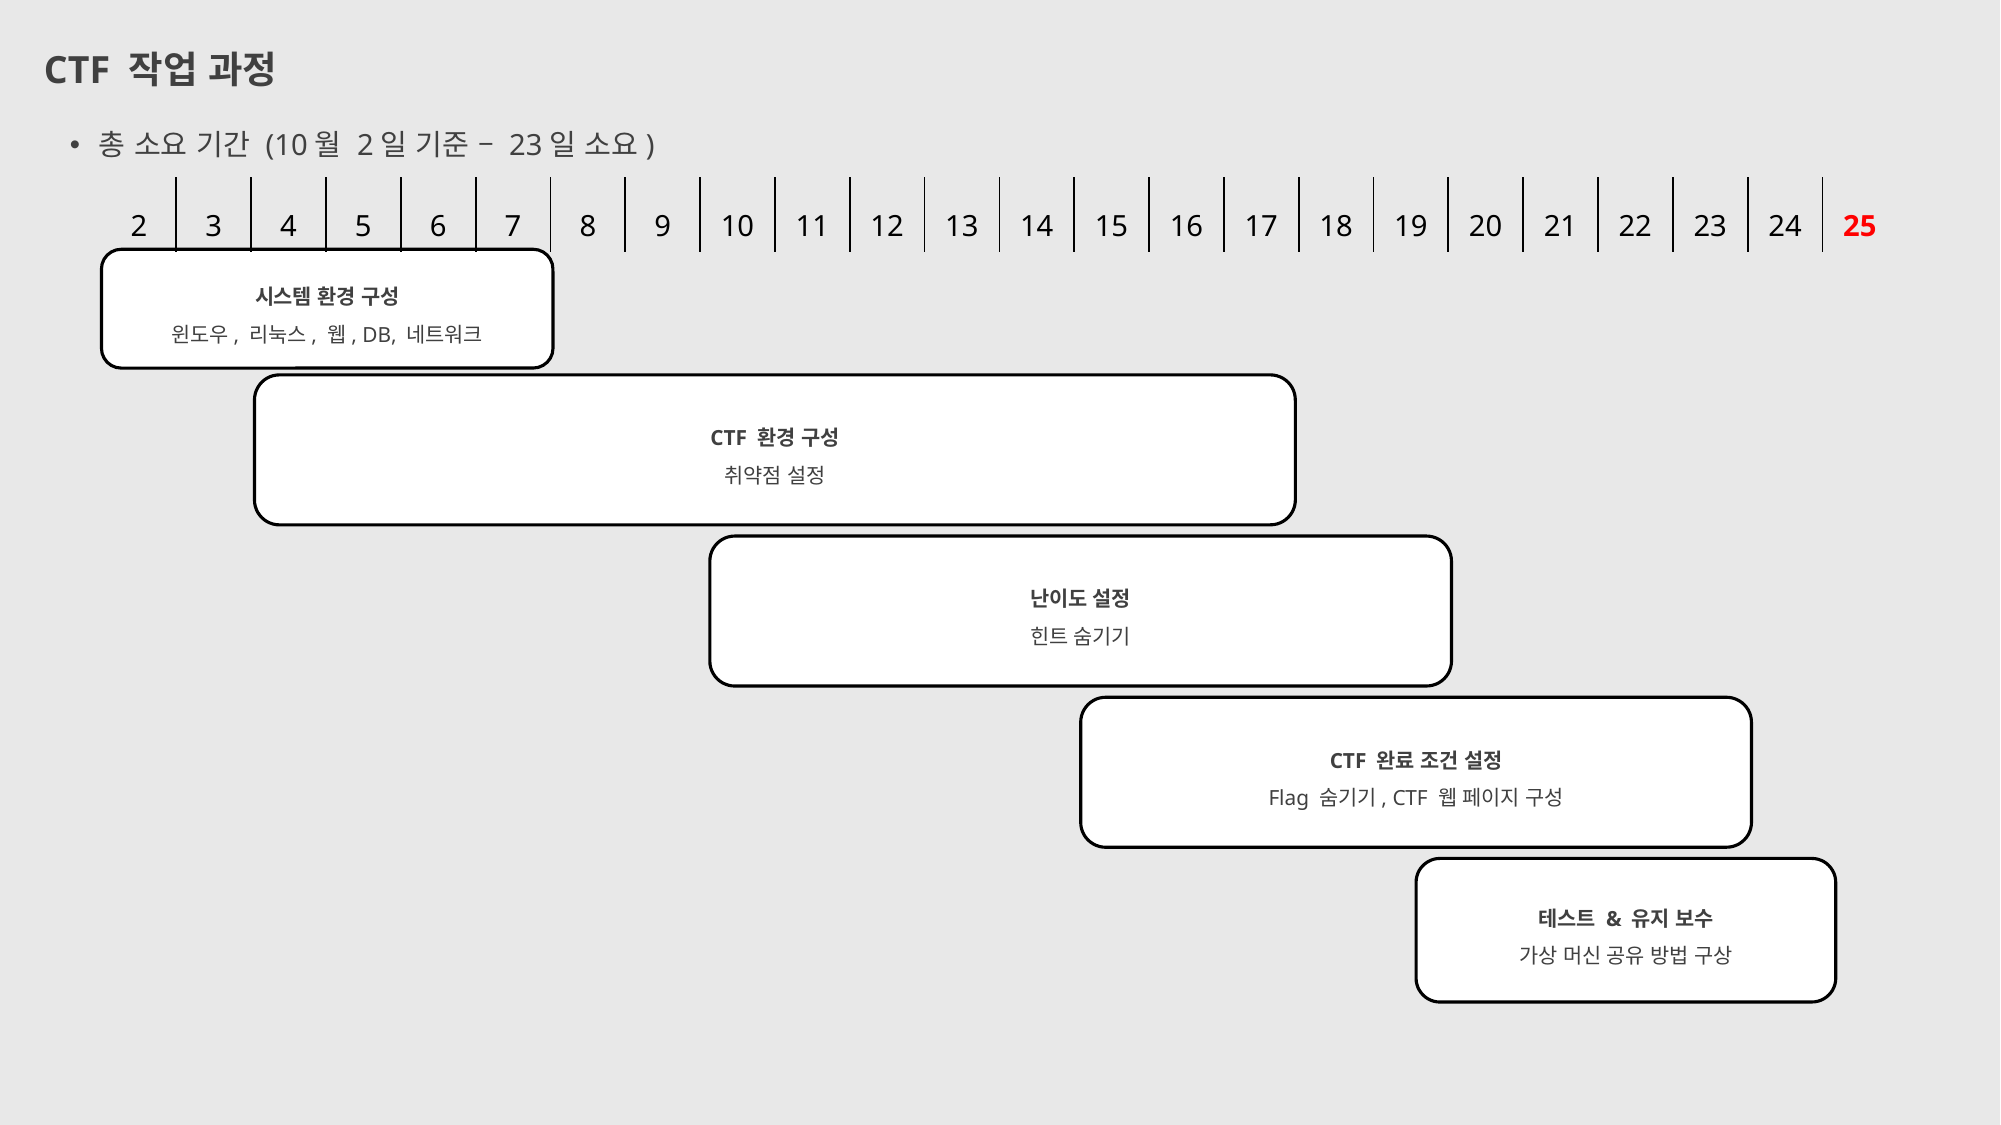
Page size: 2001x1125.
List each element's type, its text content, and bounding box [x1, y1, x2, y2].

table_header 21 [1524, 177, 1597, 252]
table_header 3 [177, 177, 250, 252]
table_header 23 [1674, 177, 1747, 252]
text_box 테스트 & 유지 보수 가상 머신 공유 방법 구상 [1414, 856, 1838, 1004]
text_box CTF 환경 구성 취약점 설정 [252, 373, 1297, 527]
text_box 난이도 설정 힌트 숨기기 [708, 534, 1454, 688]
table_header 22 [1599, 177, 1672, 252]
table_header 13 [925, 177, 999, 252]
table_header 5 [327, 177, 400, 252]
table_header 8 [551, 177, 624, 252]
table_header 4 [252, 177, 325, 252]
table_header 7 [477, 177, 550, 252]
table_header 25 [1823, 177, 1897, 252]
table_header 17 [1225, 177, 1298, 252]
text_box 시스템 환경 구성 윈도우, 리눅스, 웹, DB, 네트워크 [99, 252, 555, 370]
table_header 18 [1300, 177, 1373, 252]
table_header 19 [1374, 177, 1447, 252]
table_header 16 [1150, 177, 1223, 252]
title CTF 작업 과정 [28, 30, 1972, 112]
table_header 12 [851, 177, 924, 252]
table_header 24 [1749, 177, 1822, 252]
list 총 소요 기간 (10월 2일 기준 – 23일 소요) [55, 122, 1945, 1051]
table_header 10 [701, 177, 774, 252]
table_header 15 [1075, 177, 1148, 252]
table_header 11 [776, 177, 849, 252]
table_header 2 [102, 177, 175, 252]
table_header 20 [1449, 177, 1522, 252]
text_box CTF 완료 조건 설정 Flag 숨기기, CTF 웹 페이지 구성 [1079, 695, 1754, 849]
table_header 6 [402, 177, 475, 252]
table_header 9 [626, 177, 699, 252]
table_header 14 [1000, 177, 1073, 252]
